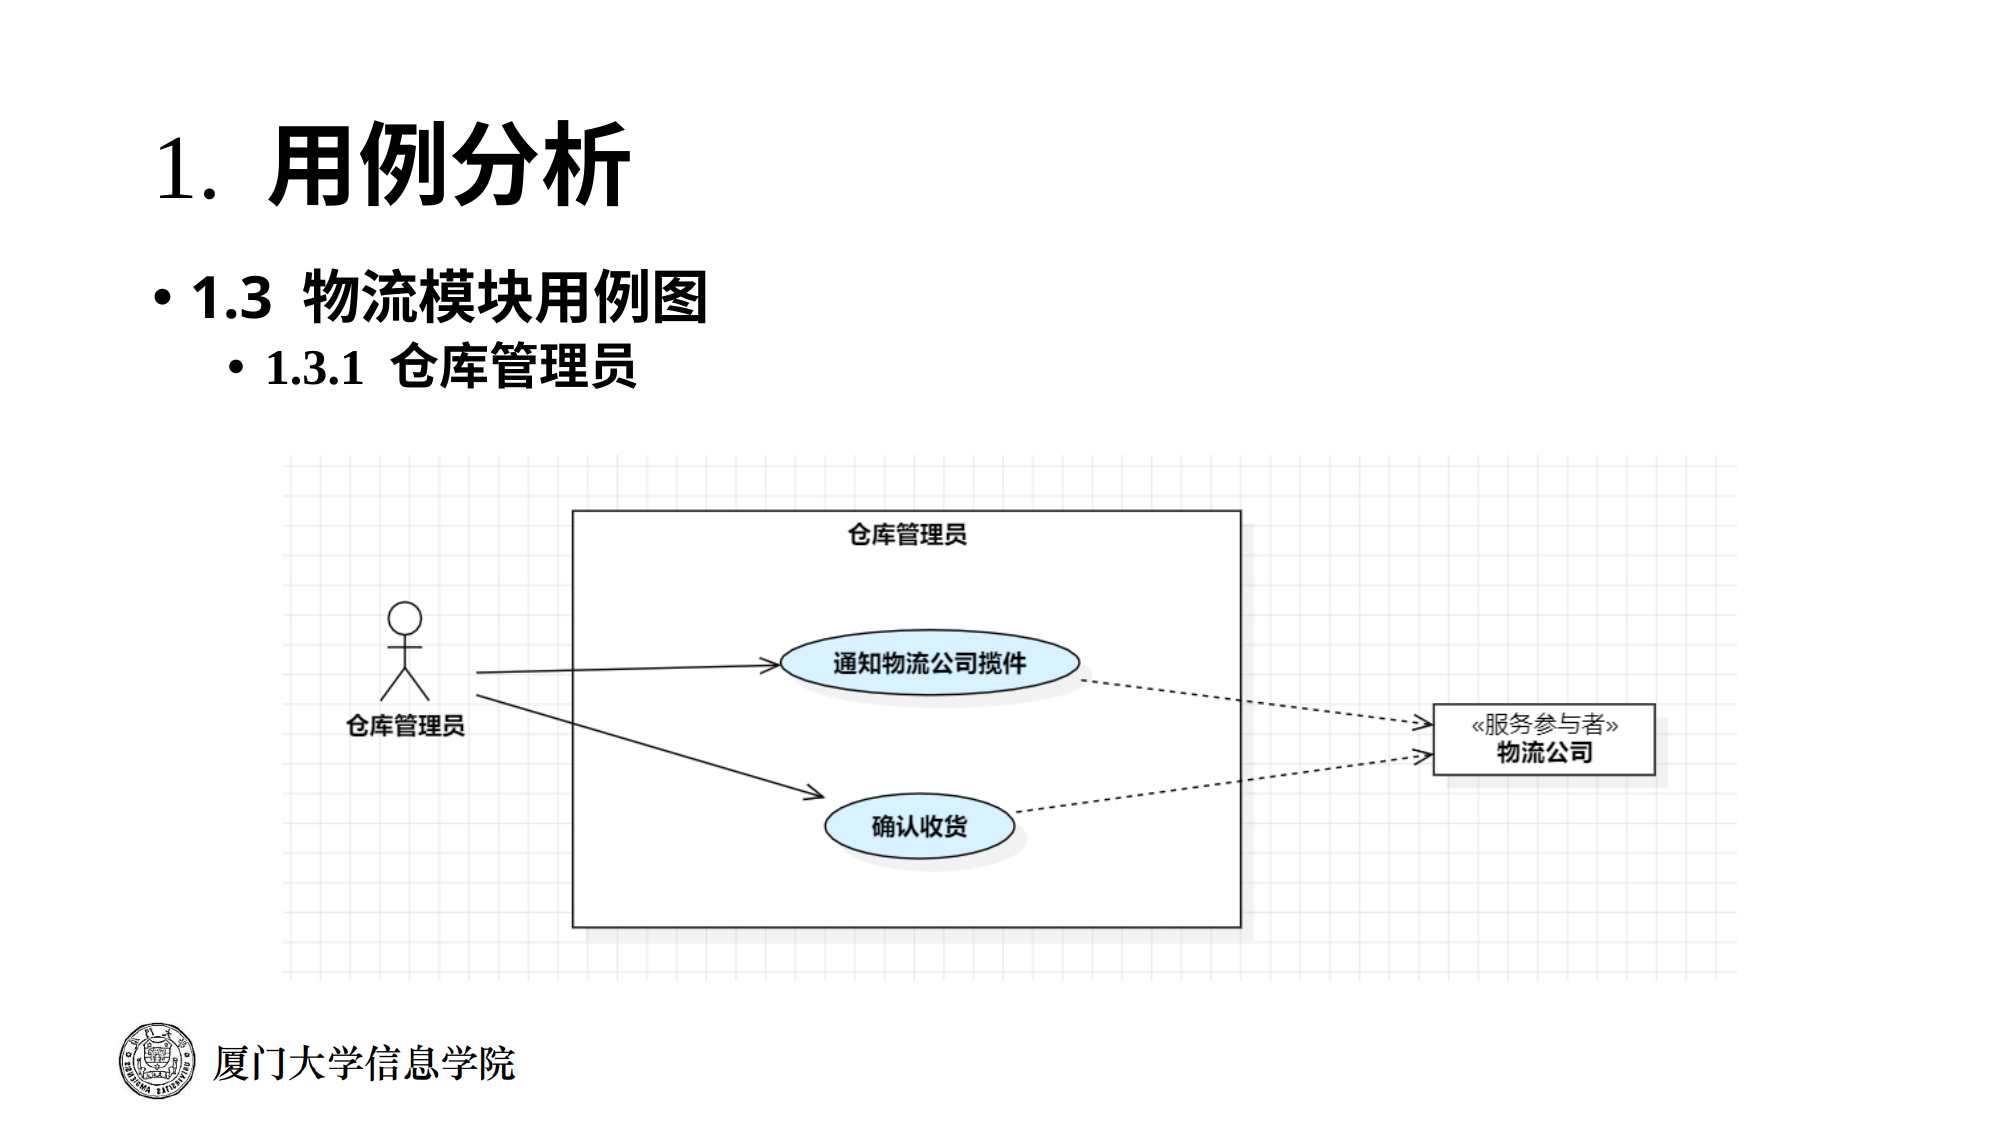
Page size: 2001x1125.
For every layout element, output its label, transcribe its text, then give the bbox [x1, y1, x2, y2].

picture [283, 455, 1737, 981]
picture [70, 982, 602, 1110]
title 1. 用例分析 [137, 59, 1863, 261]
list 1.3 物流模块用例图 1.3.1 仓库管理员 [137, 261, 1863, 975]
